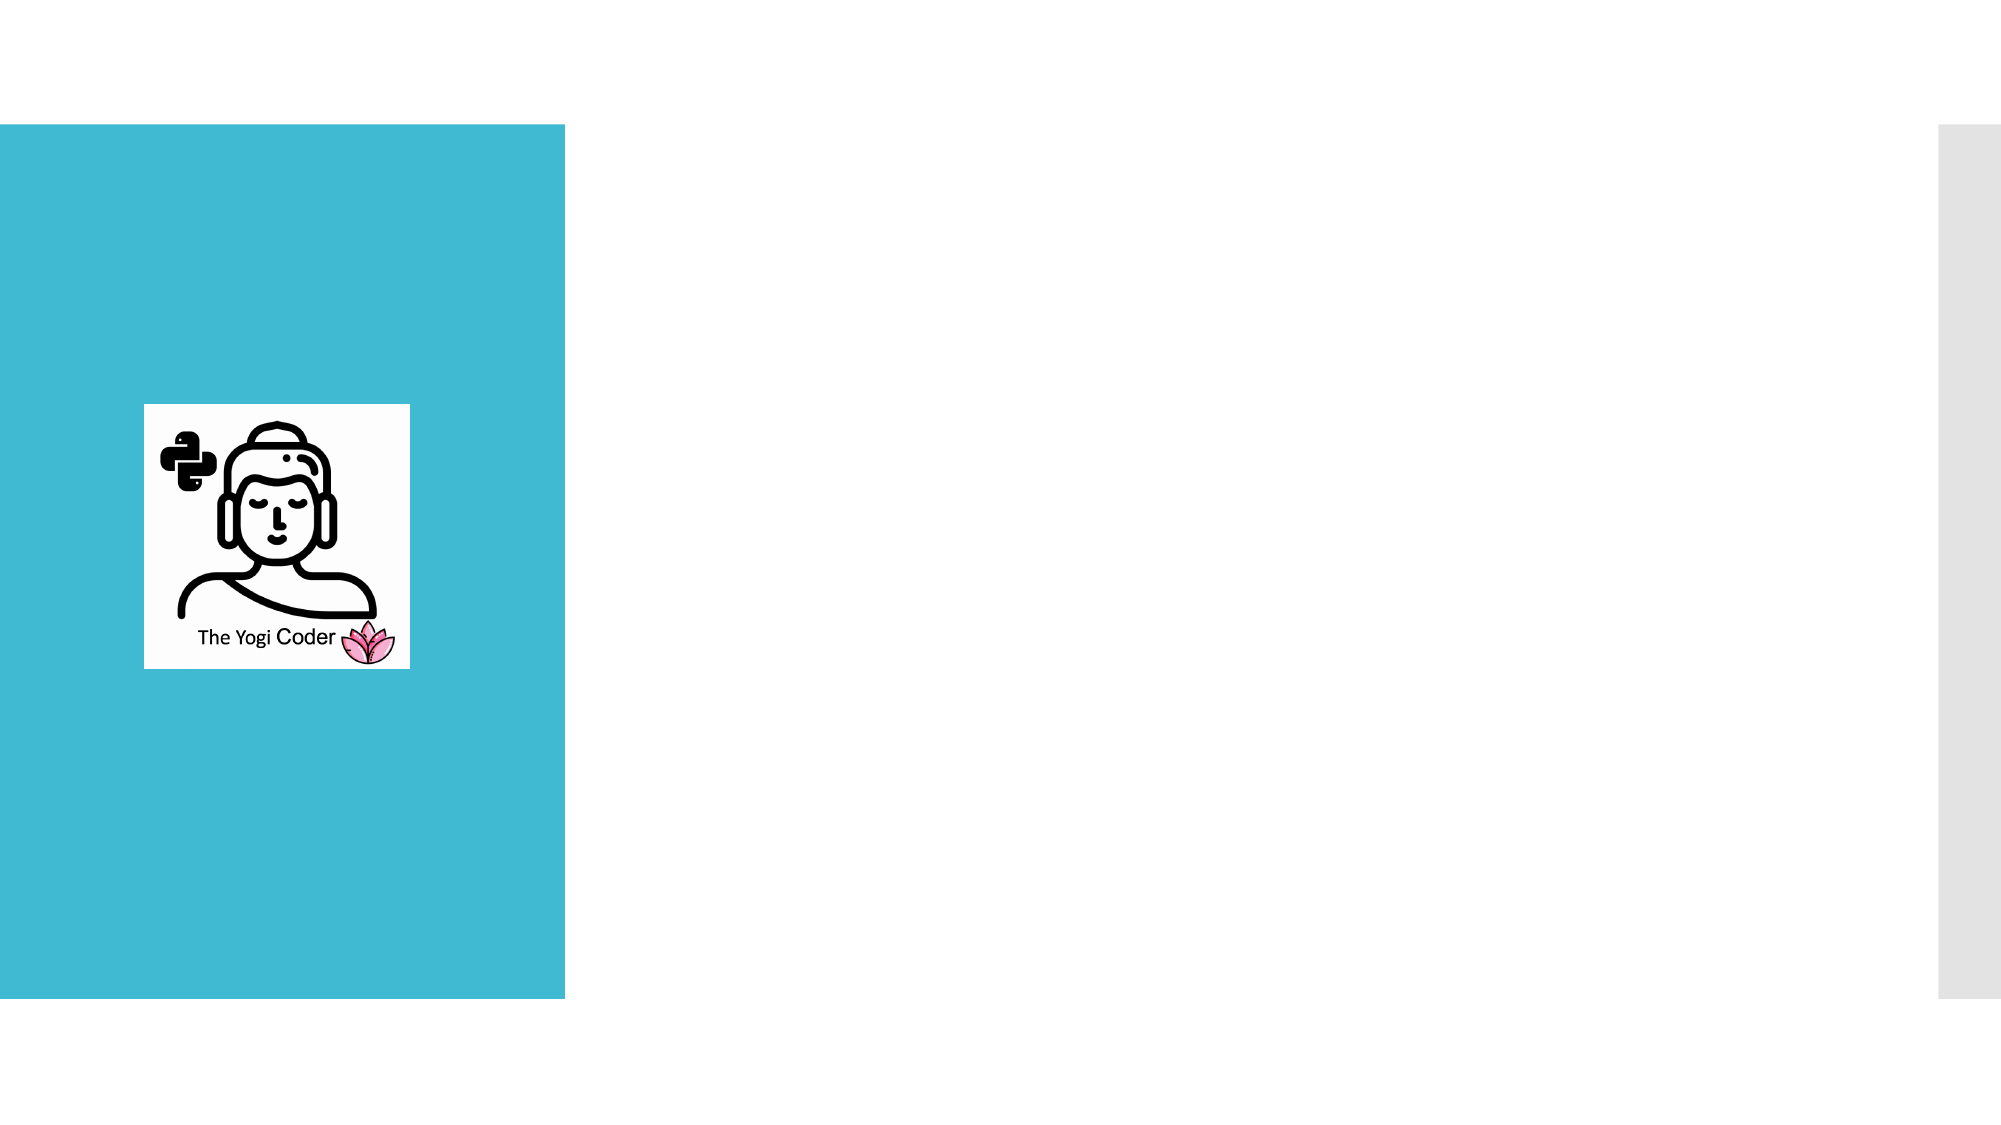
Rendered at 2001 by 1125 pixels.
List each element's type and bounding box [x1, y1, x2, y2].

picture [144, 404, 410, 670]
